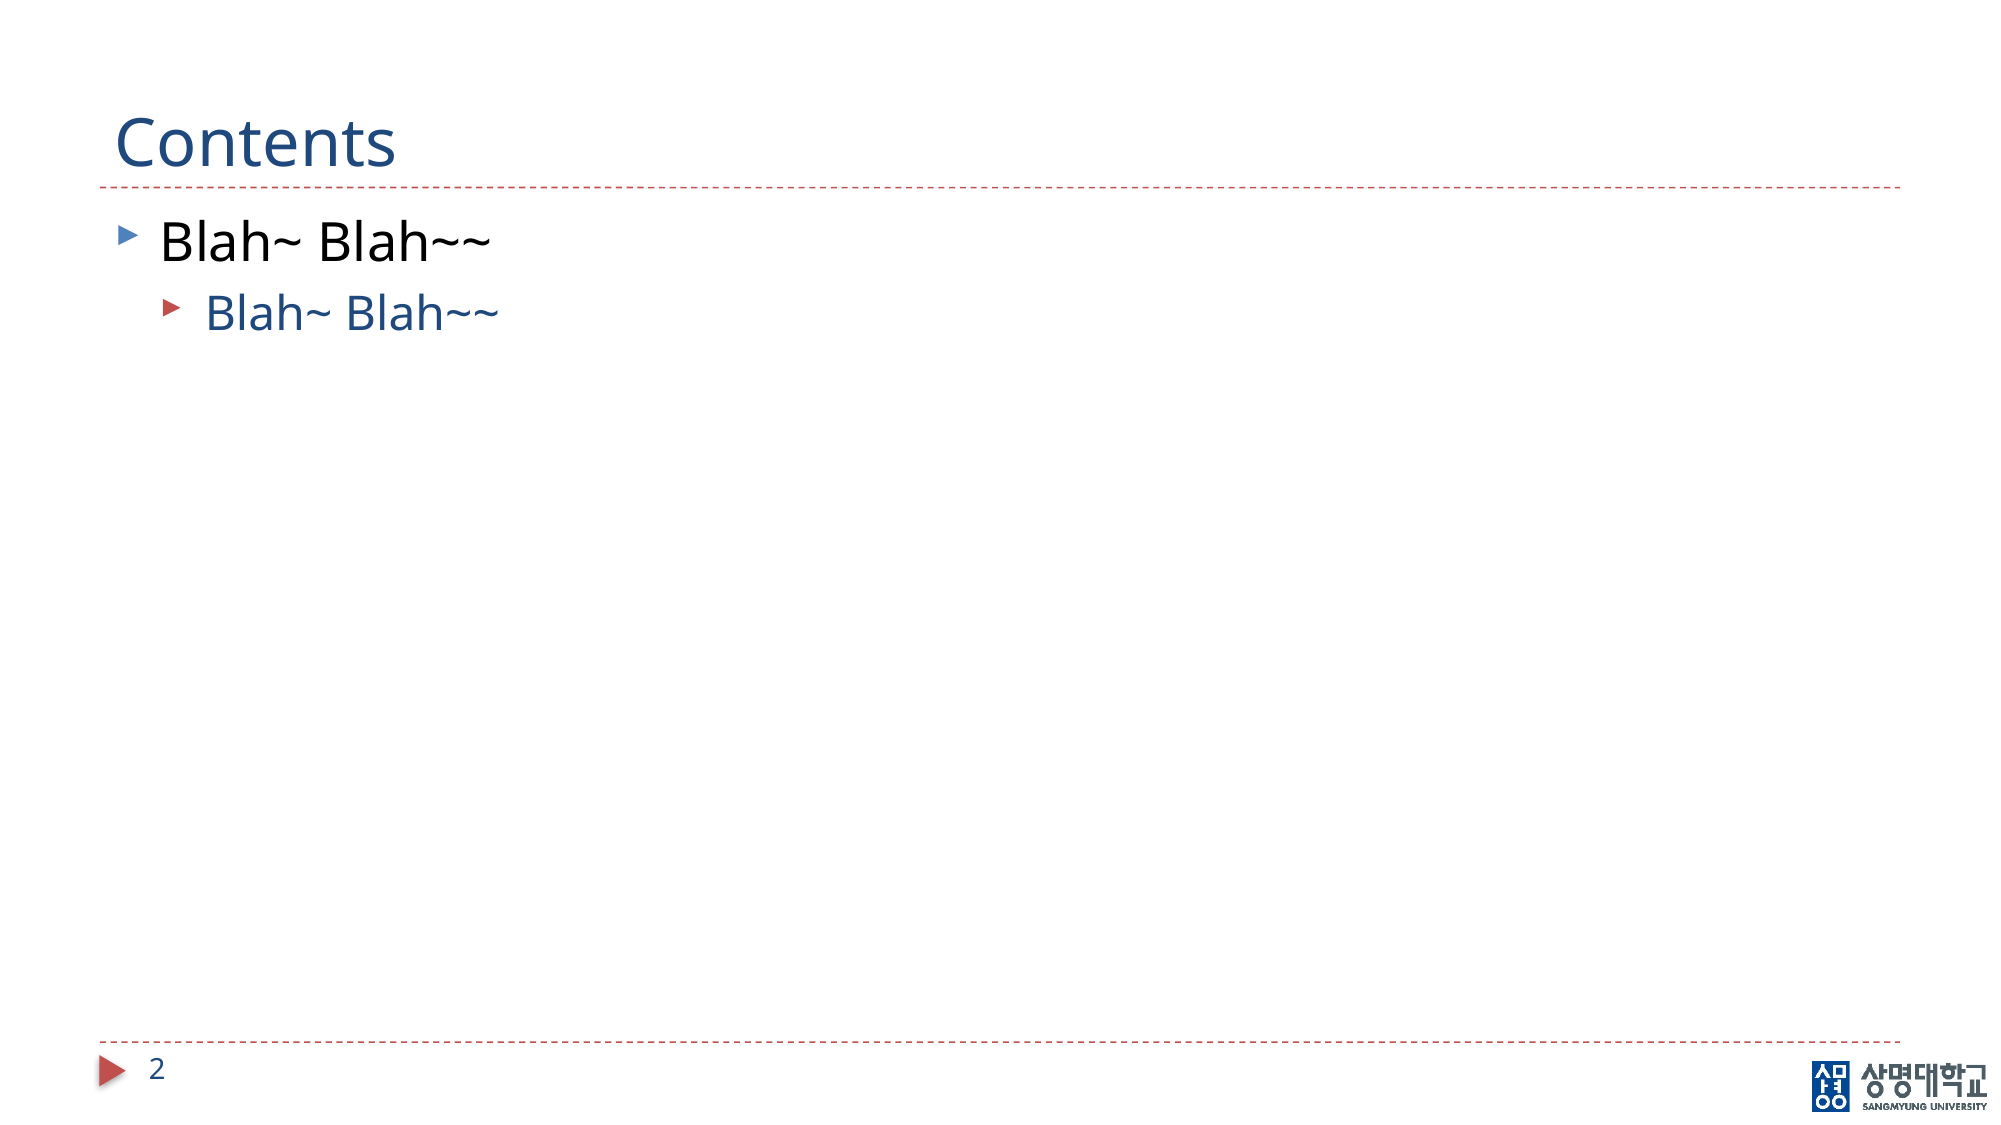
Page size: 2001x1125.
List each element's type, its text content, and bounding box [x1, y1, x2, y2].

picture [1812, 1061, 1987, 1112]
list Blah~ Blah~~ Blah~ Blah~~ [99, 200, 1900, 1010]
title Contents [99, 24, 1900, 188]
slide_number 2 [133, 1042, 568, 1103]
